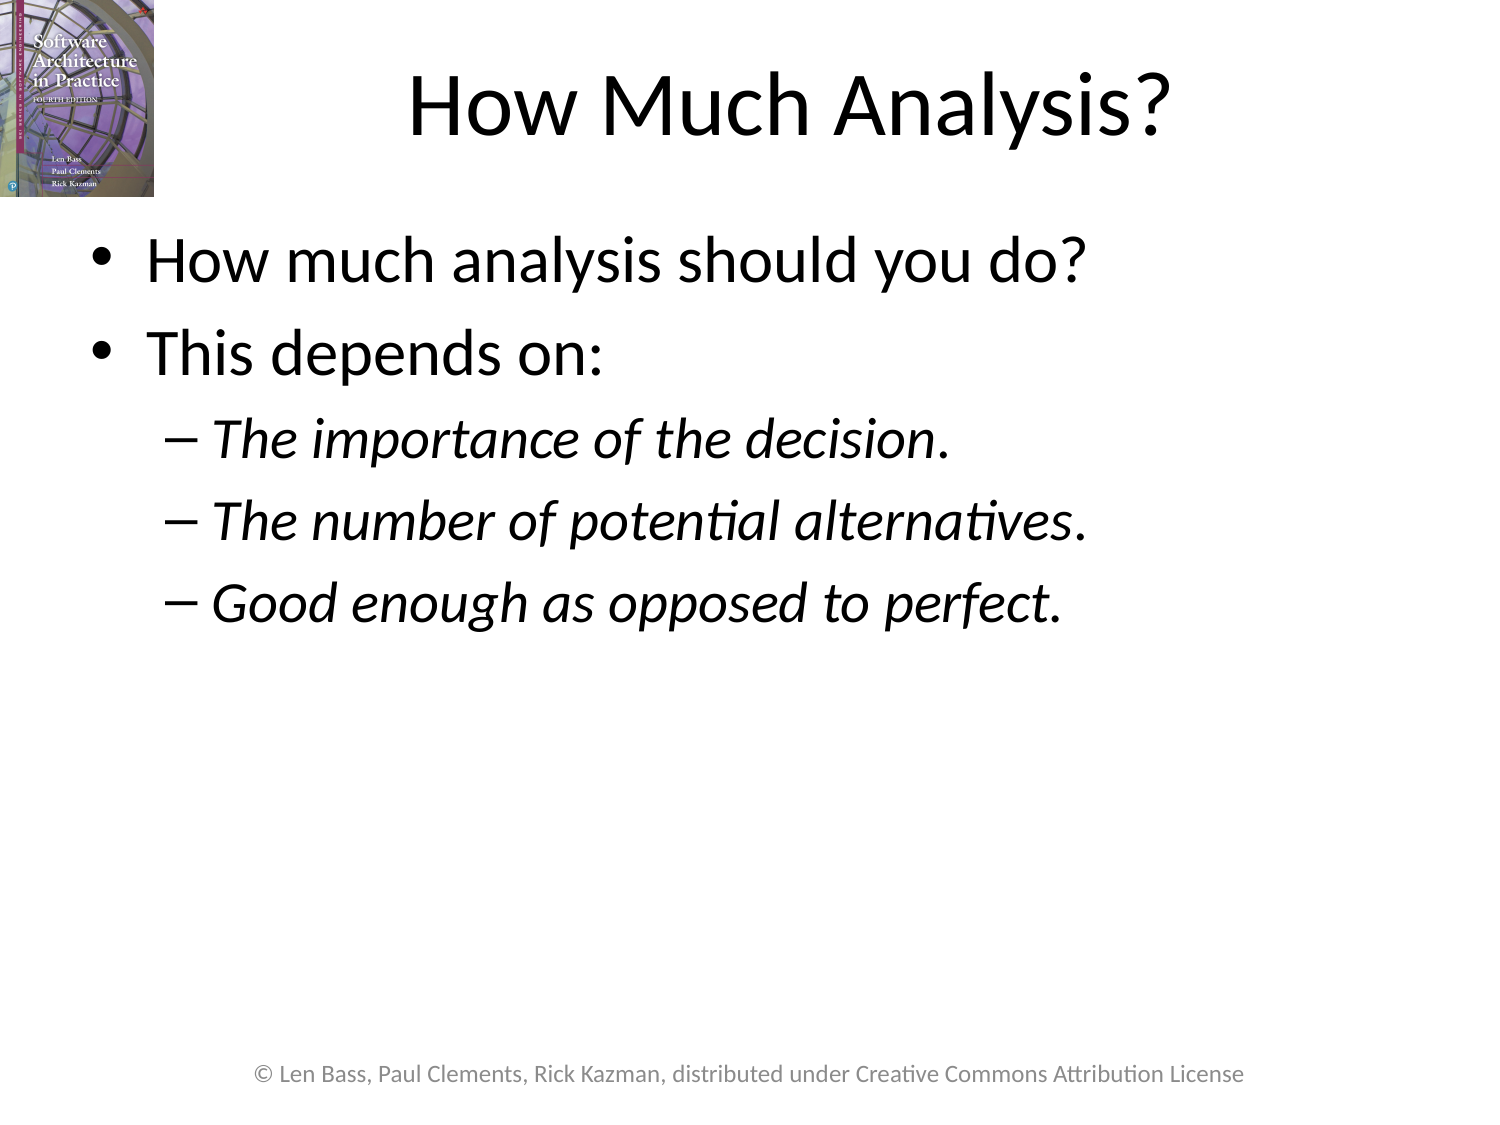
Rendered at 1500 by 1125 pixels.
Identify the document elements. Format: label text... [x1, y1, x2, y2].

title How Much Analysis? [159, 45, 1425, 173]
picture [0, 0, 154, 197]
footer © Len Bass, Paul Clements, Rick Kazman, distributed under Creative Commons Attribution License [230, 1042, 1270, 1103]
list How much analysis should you do? This depends on: The importance of the decision. The number of potential alternatives. Good enough as opposed to perfect. [75, 208, 1425, 1005]
